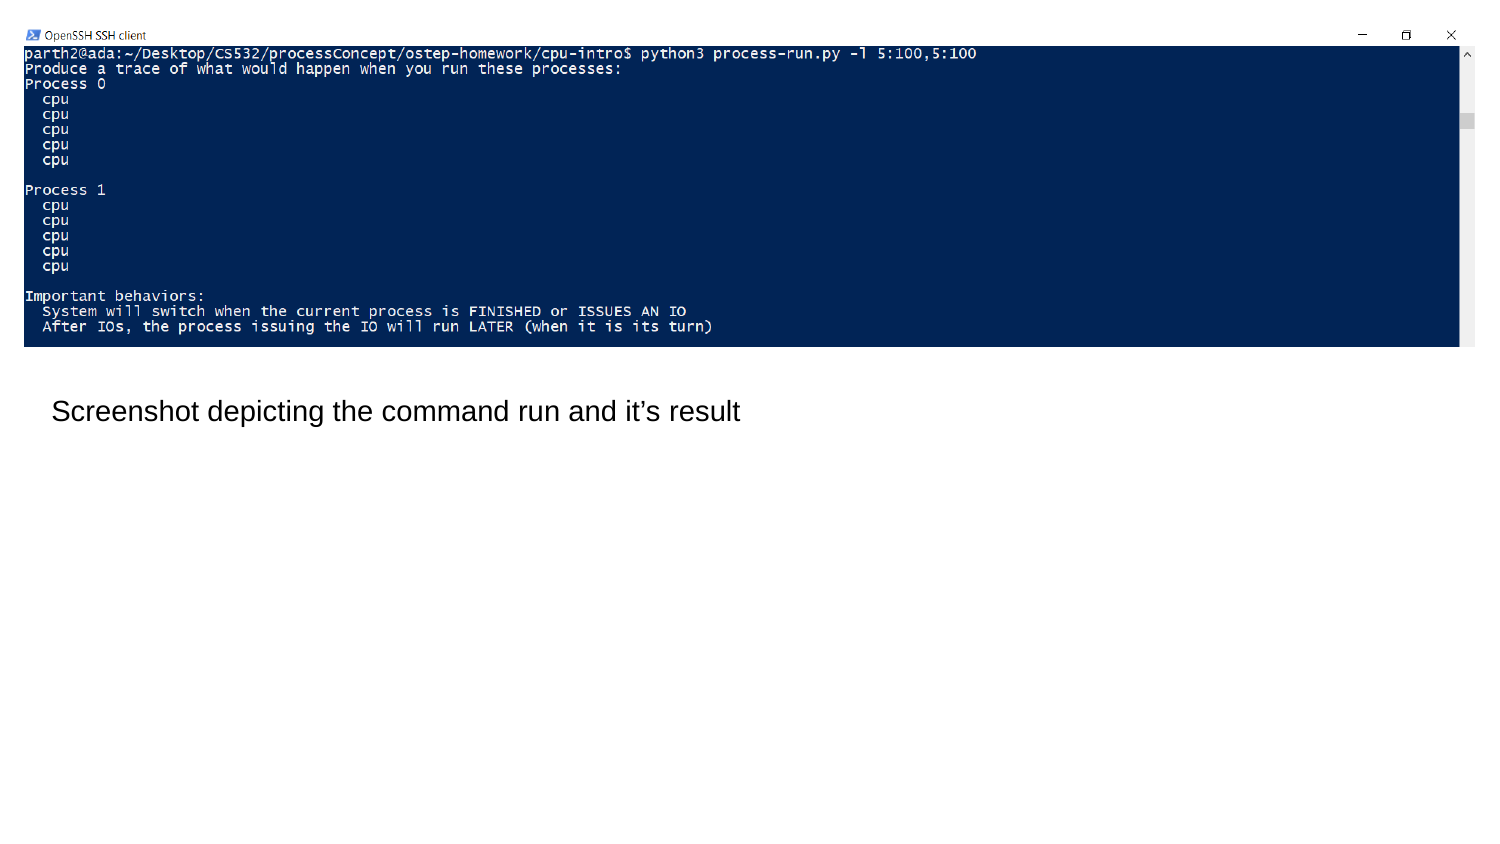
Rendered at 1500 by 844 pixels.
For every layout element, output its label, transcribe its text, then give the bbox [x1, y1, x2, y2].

picture [24, 24, 1476, 347]
text_box Screenshot depicting the command run and it’s result [36, 377, 1452, 443]
